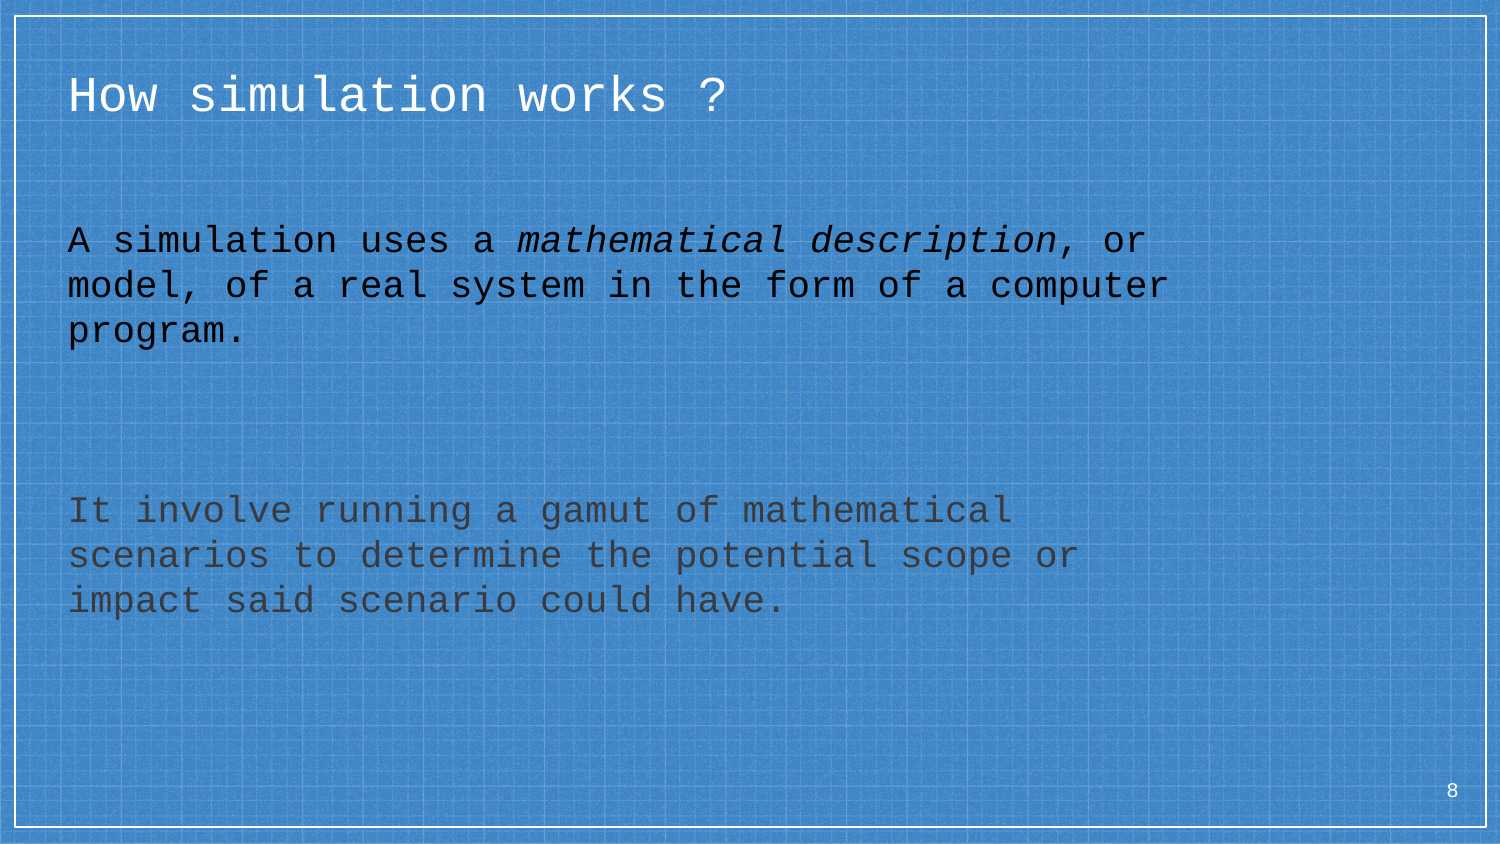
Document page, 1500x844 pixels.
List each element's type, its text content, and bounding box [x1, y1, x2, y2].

text_box A simulation uses a mathematical description, or model, of a real system in the form of a computer program. It involve running a gamut of mathematical scenarios to determine the potential scope or impact said scenario could have. [52, 154, 1224, 725]
picture [0, 0, 1500, 844]
slide_number ‹#› [1398, 761, 1474, 810]
text_box How simulation works ? [52, 46, 1446, 137]
